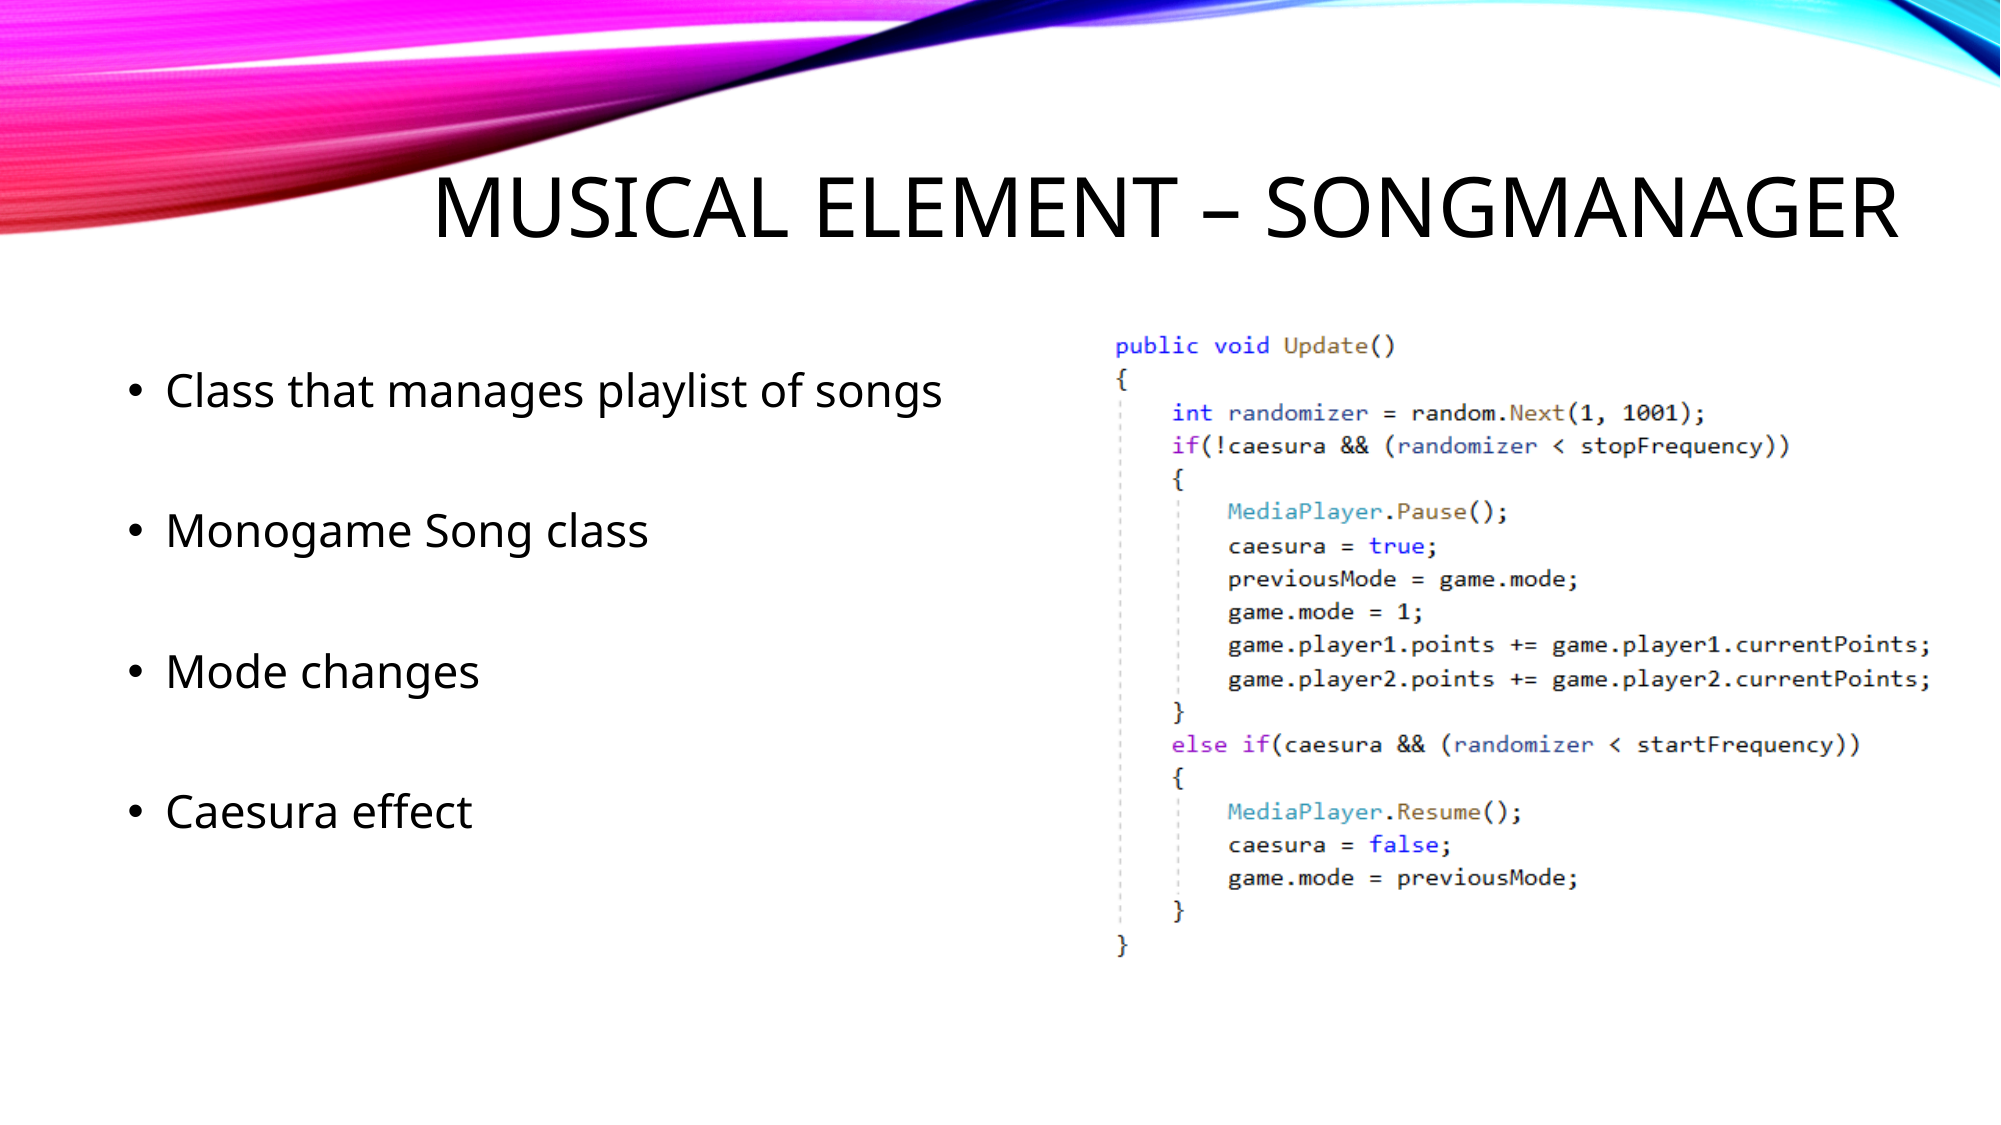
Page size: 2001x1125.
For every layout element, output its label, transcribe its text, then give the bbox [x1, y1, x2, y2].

picture [1910, 0, 2000, 45]
picture [1890, 0, 2000, 75]
list Class that manages playlist of songs Monogame Song class Mode changes Caesura effect [112, 360, 1142, 1021]
title Musical element – SongManager [402, 104, 1939, 317]
picture [0, 0, 2000, 237]
picture [1109, 329, 1939, 976]
